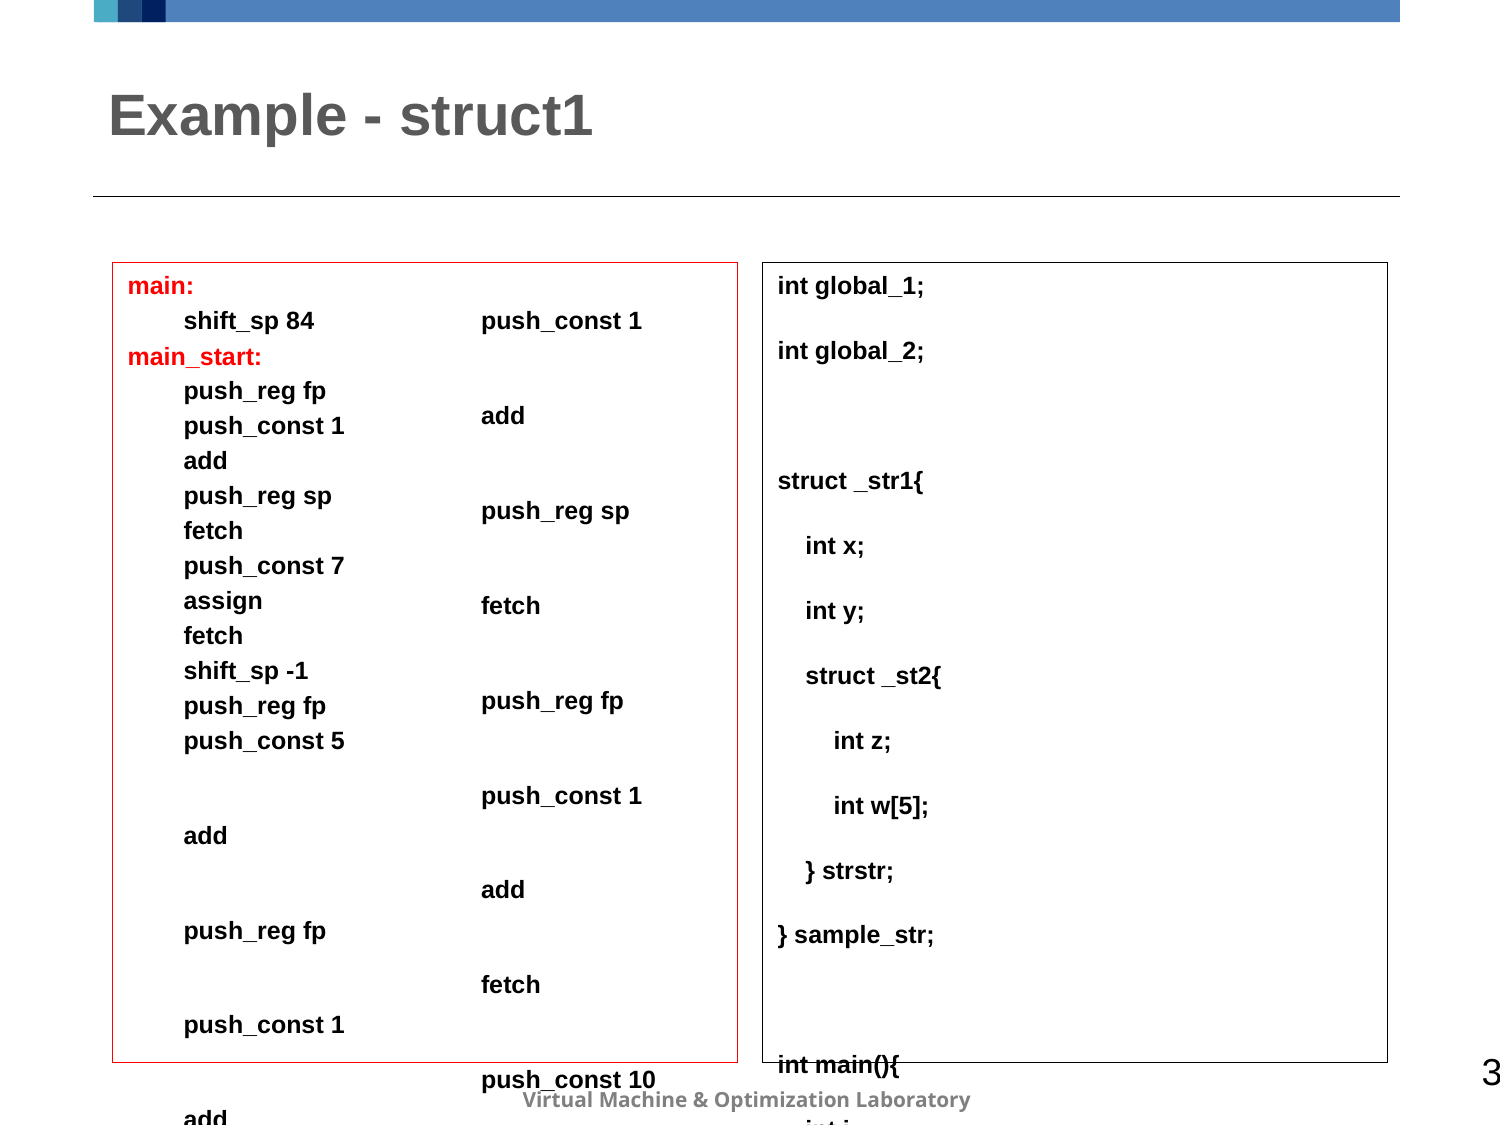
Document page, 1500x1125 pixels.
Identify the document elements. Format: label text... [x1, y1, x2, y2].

title Example - struct1 [93, 55, 1400, 169]
list int global_1; int global_2; struct _str1{ int x; int y; struct _st2{ int z; int w[5]; } strstr; } sample_str; int main(){ int i; int j; int k; int *l; struct _str1 teststr[10]; i = 7; teststr[i].y = i - 10; } [762, 262, 1388, 1063]
list main: shift_sp 84 main_start: push_reg fp push_const 1 add push_reg sp fetch push_const 7 assign fetch shift_sp -1 push_reg fp push_const 5 add push_reg fp push_const 1 add fetch push_const 8 mul add push_const 1 add push_reg sp fetch push_reg fp push_const 1 add fetch push_const 10 sub assign fetch shift_sp -1 Lglob. data 10 [112, 262, 738, 1063]
